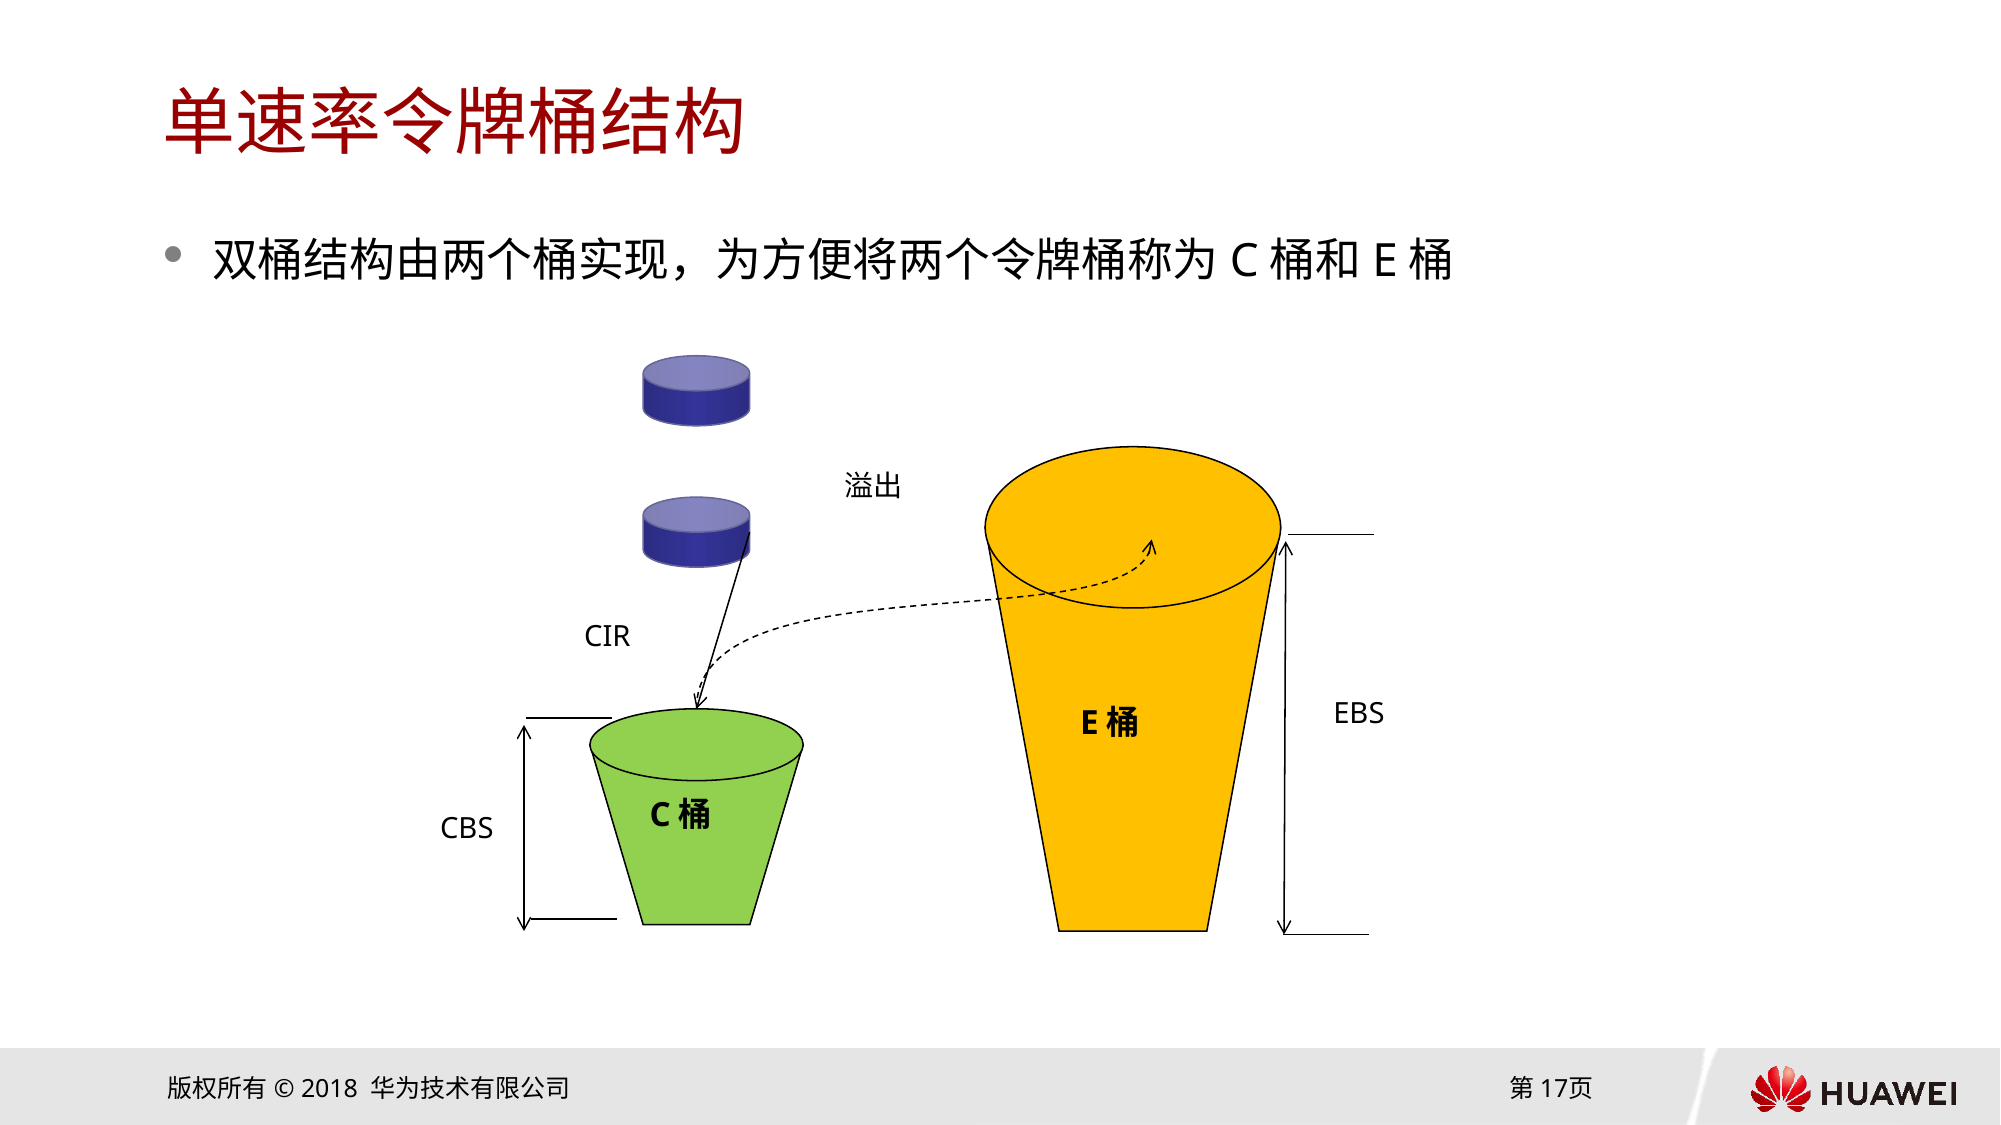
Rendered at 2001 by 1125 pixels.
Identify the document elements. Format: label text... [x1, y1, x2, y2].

picture [0, 1048, 2000, 1125]
list 双桶结构由两个桶实现，为方便将两个令牌桶称为C桶和E桶 [149, 202, 1883, 327]
title 单速率令牌桶结构 [149, 47, 1883, 191]
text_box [423, 355, 1401, 935]
